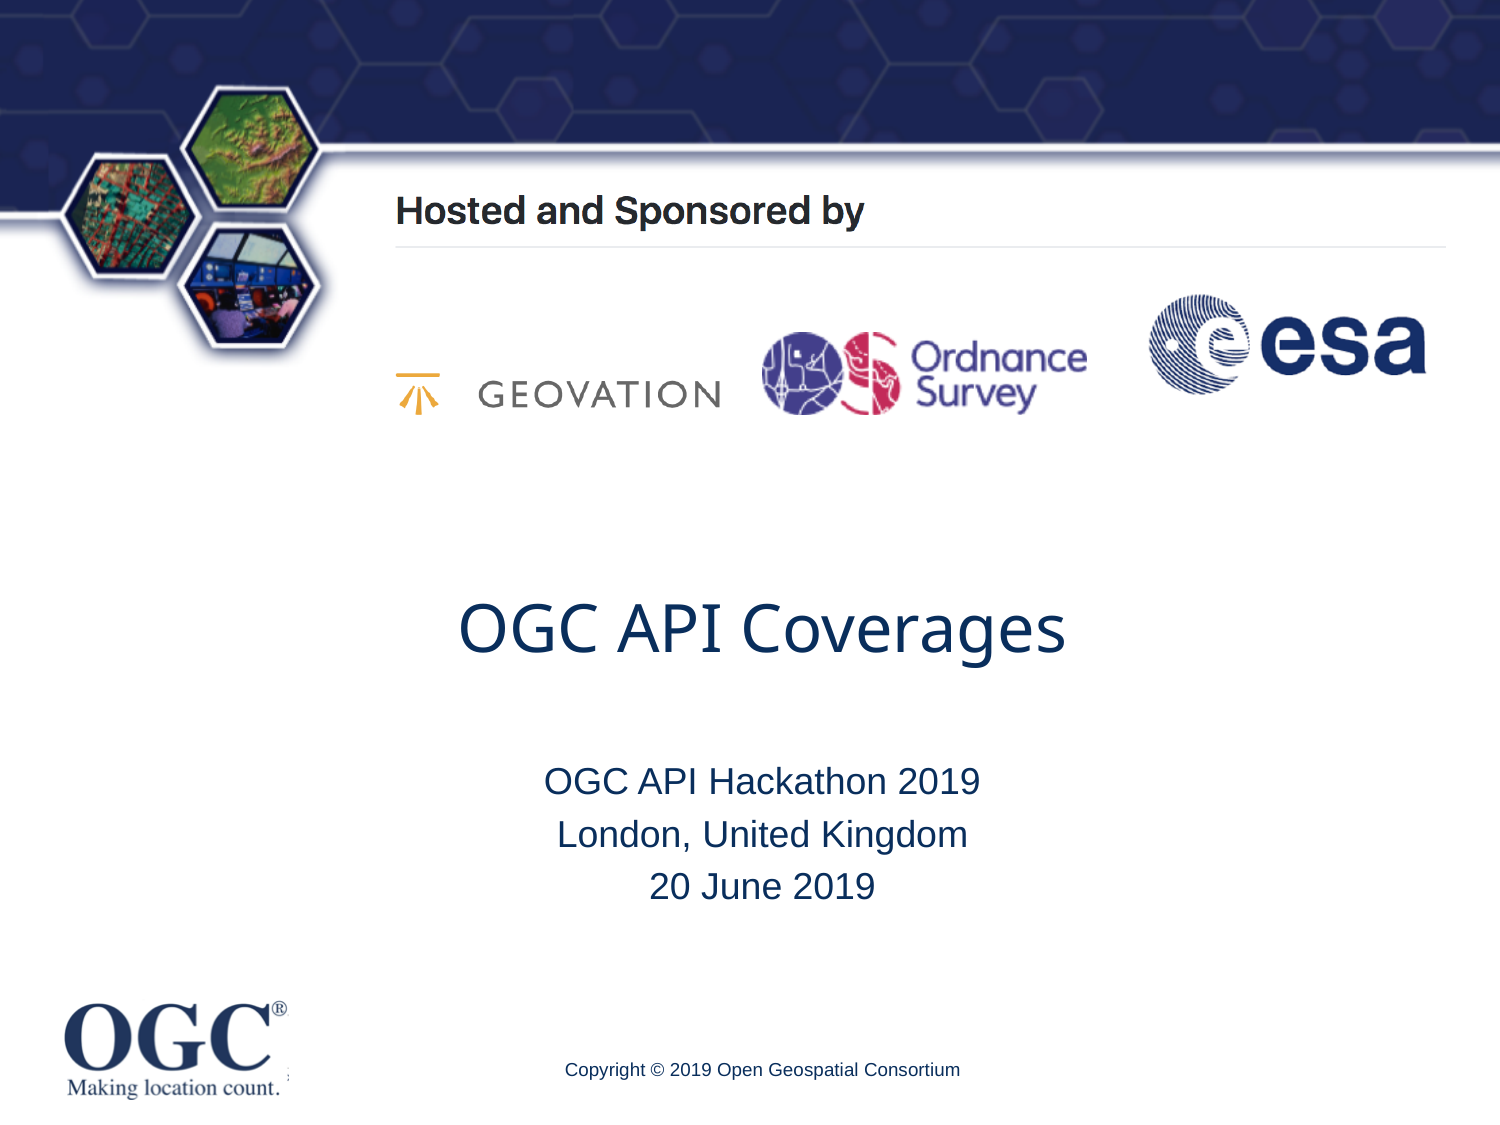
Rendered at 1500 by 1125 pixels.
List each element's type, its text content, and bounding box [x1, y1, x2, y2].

text_box Copyright © 2019 Open Geospatial Consortium [493, 1049, 1032, 1100]
text_box OGC API Coverages [125, 537, 1400, 725]
text_box [774, 205, 925, 356]
picture [62, 999, 289, 1100]
text_box OGC API Hackathon 2019 London, United Kingdom 20 June 2019 [237, 750, 1288, 975]
picture [0, 0, 1500, 445]
